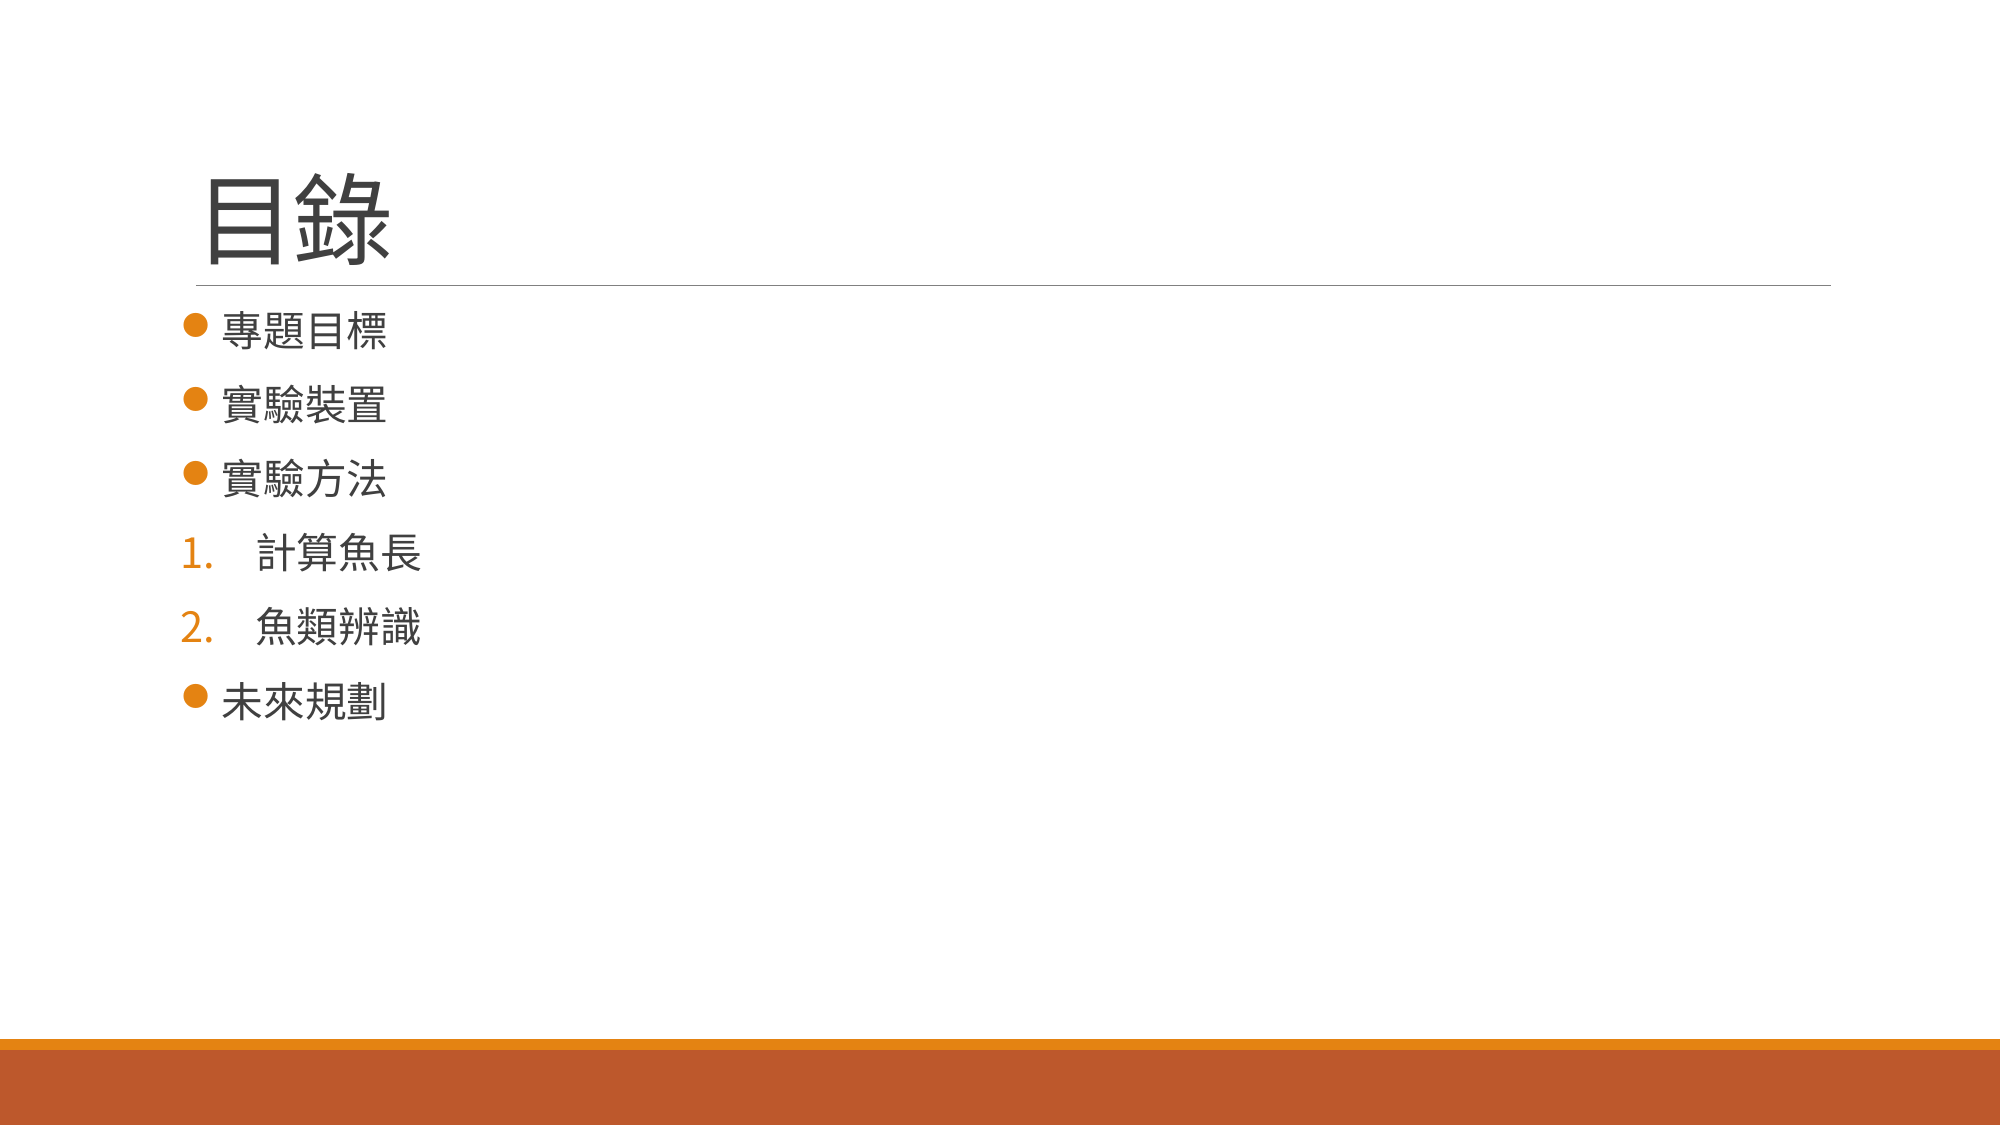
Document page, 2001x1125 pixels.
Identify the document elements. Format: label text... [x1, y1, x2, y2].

list 專題目標 實驗裝置 實驗方法 計算魚長 魚類辨識 未來規劃 [180, 302, 1830, 963]
title 目錄 [180, 47, 1830, 285]
